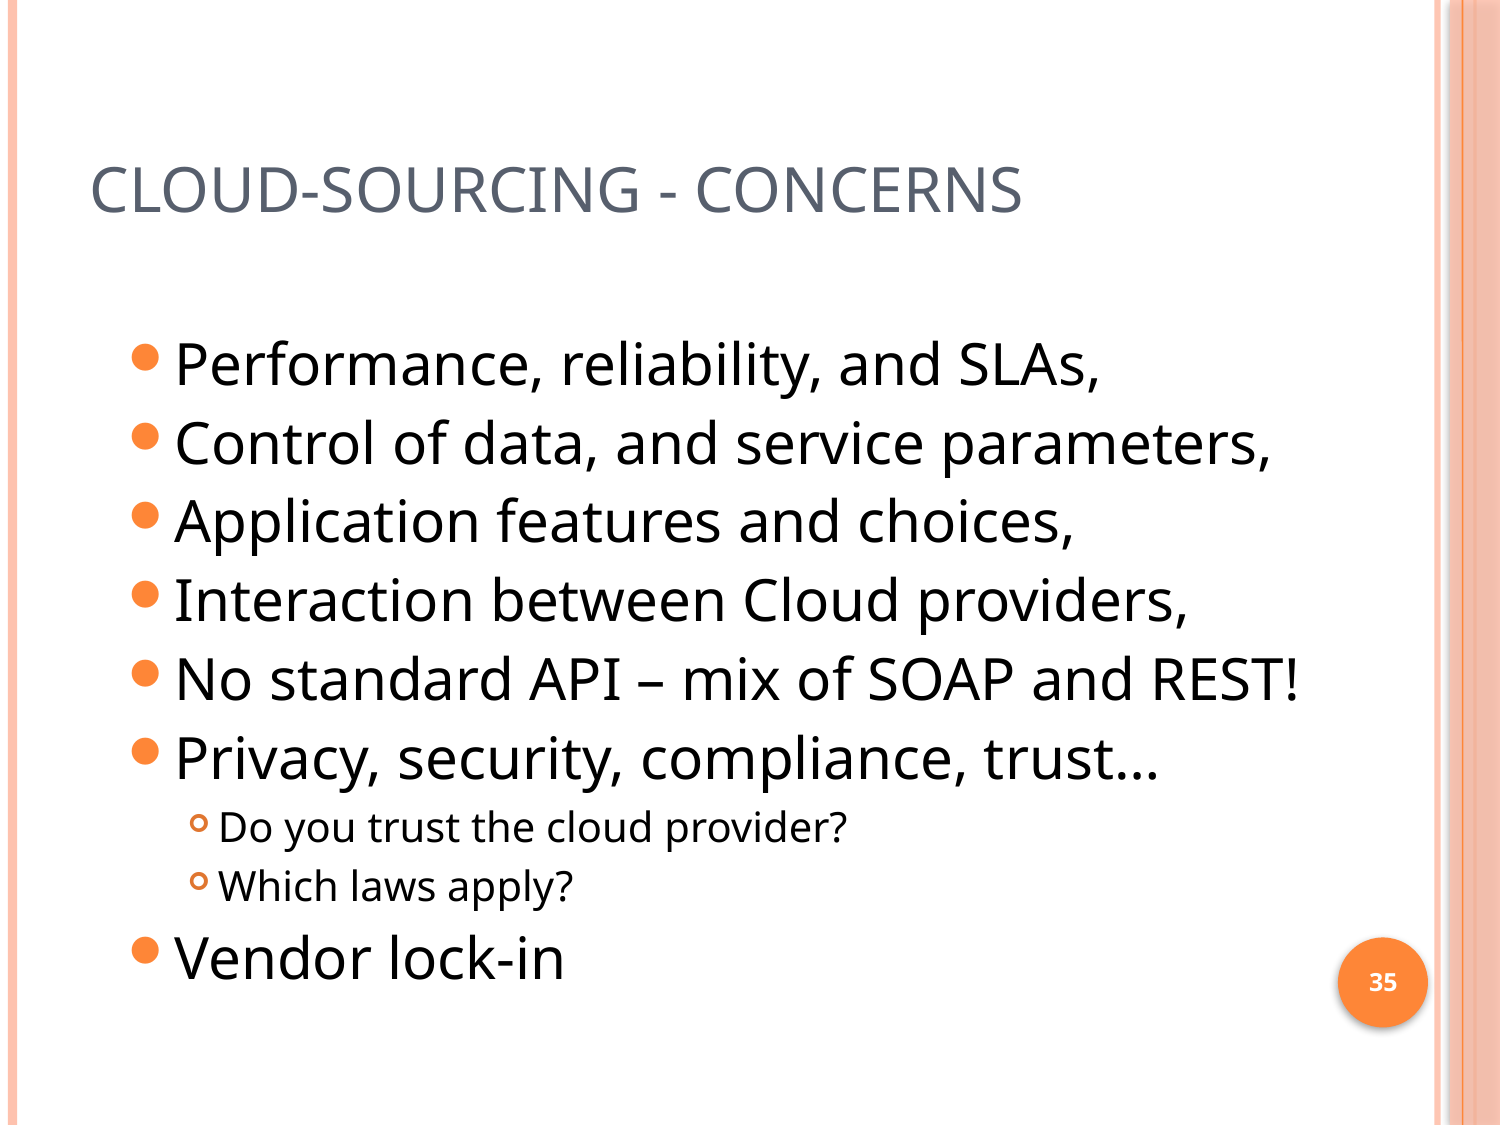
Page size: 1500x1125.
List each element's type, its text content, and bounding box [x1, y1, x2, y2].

title Cloud-Sourcing - Concerns [75, 45, 1300, 233]
list Performance, reliability, and SLAs, Control of data, and service parameters, Application features and choices, Interaction between Cloud providers, No standard API – mix of SOAP and REST! Privacy, security, compliance, trust… Do you trust the cloud provider? Which laws apply? Vendor lock-in [53, 242, 1404, 1083]
slide_number 35 [1333, 940, 1434, 1027]
